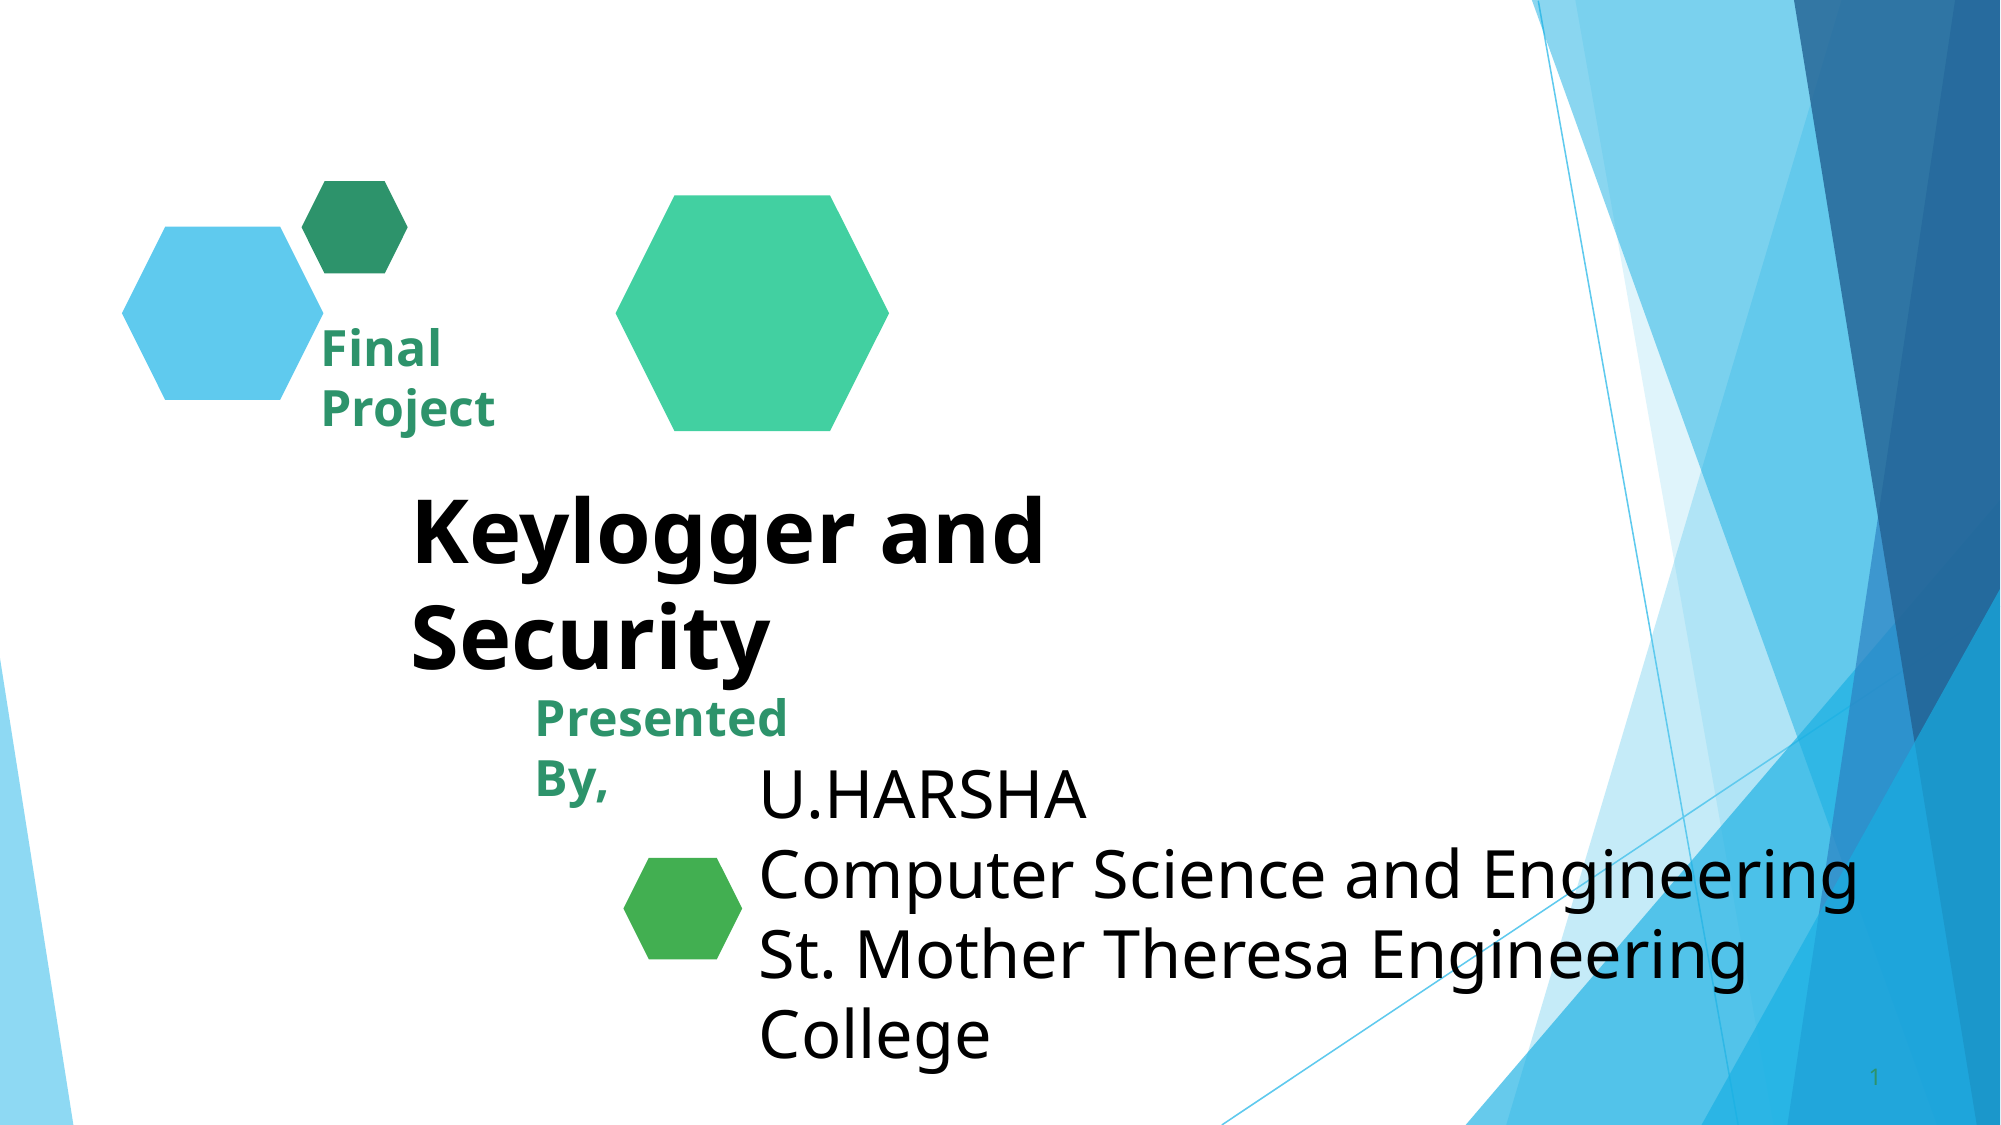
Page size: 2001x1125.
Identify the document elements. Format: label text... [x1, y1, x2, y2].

title U.HARSHA Computer Science and Engineering St. Mother Theresa Engineering College [231, 749, 1941, 1073]
text_box Final Project [318, 314, 624, 437]
slide_number 1 [1862, 1061, 1888, 1125]
text_box Presented By, [533, 684, 872, 807]
text_box [615, 195, 890, 432]
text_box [121, 180, 408, 401]
text_box Keylogger and Security [408, 472, 1425, 688]
